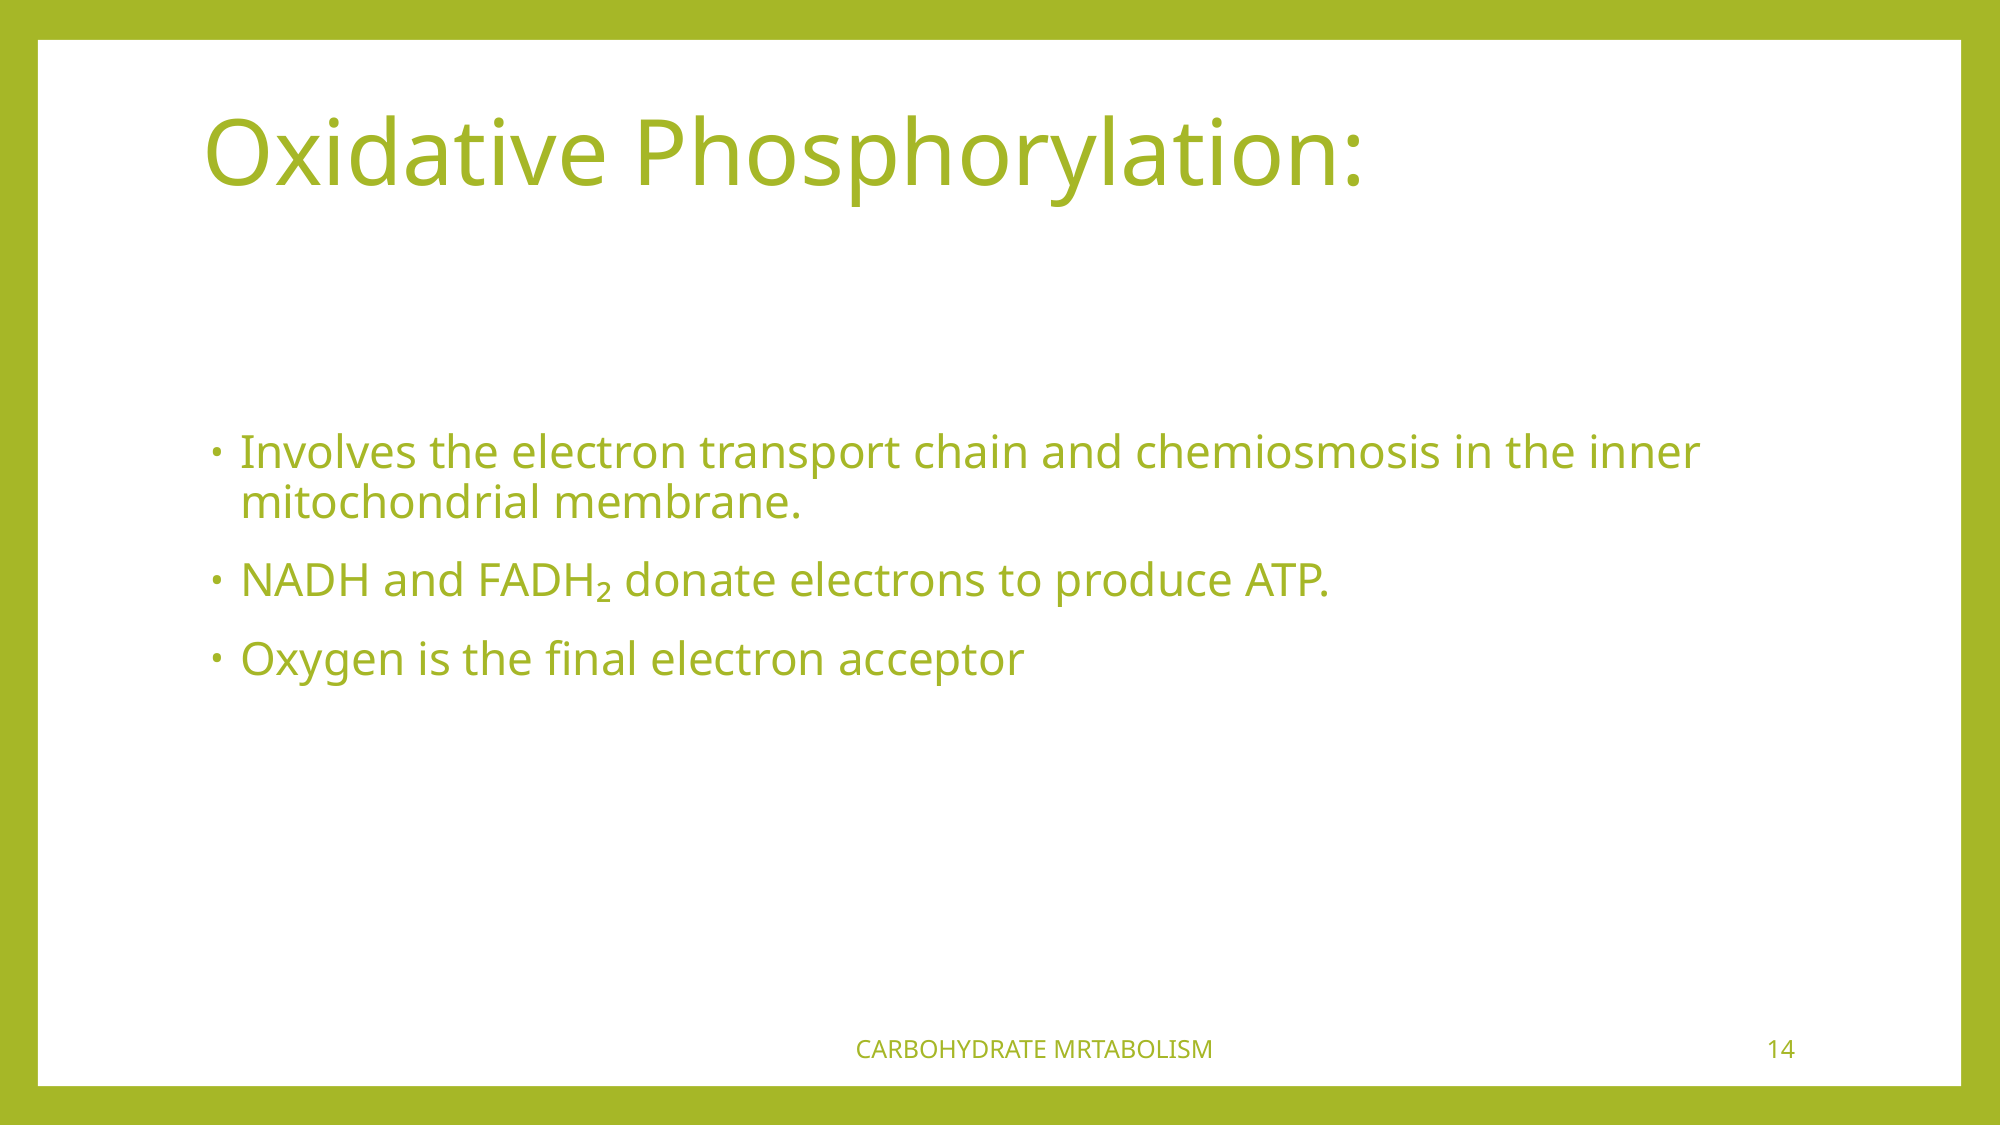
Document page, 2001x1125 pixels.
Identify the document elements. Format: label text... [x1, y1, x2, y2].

list Involves the electron transport chain and chemiosmosis in the inner mitochondrial membrane. NADH and FADH₂ donate electrons to produce ATP. Oxygen is the final electron acceptor [187, 337, 1808, 1000]
title Oxidative Phosphorylation: [187, 99, 1808, 323]
slide_number 14 [1530, 1020, 1811, 1081]
footer CARBOHYDRATE MRTABOLISM [647, 1020, 1422, 1081]
